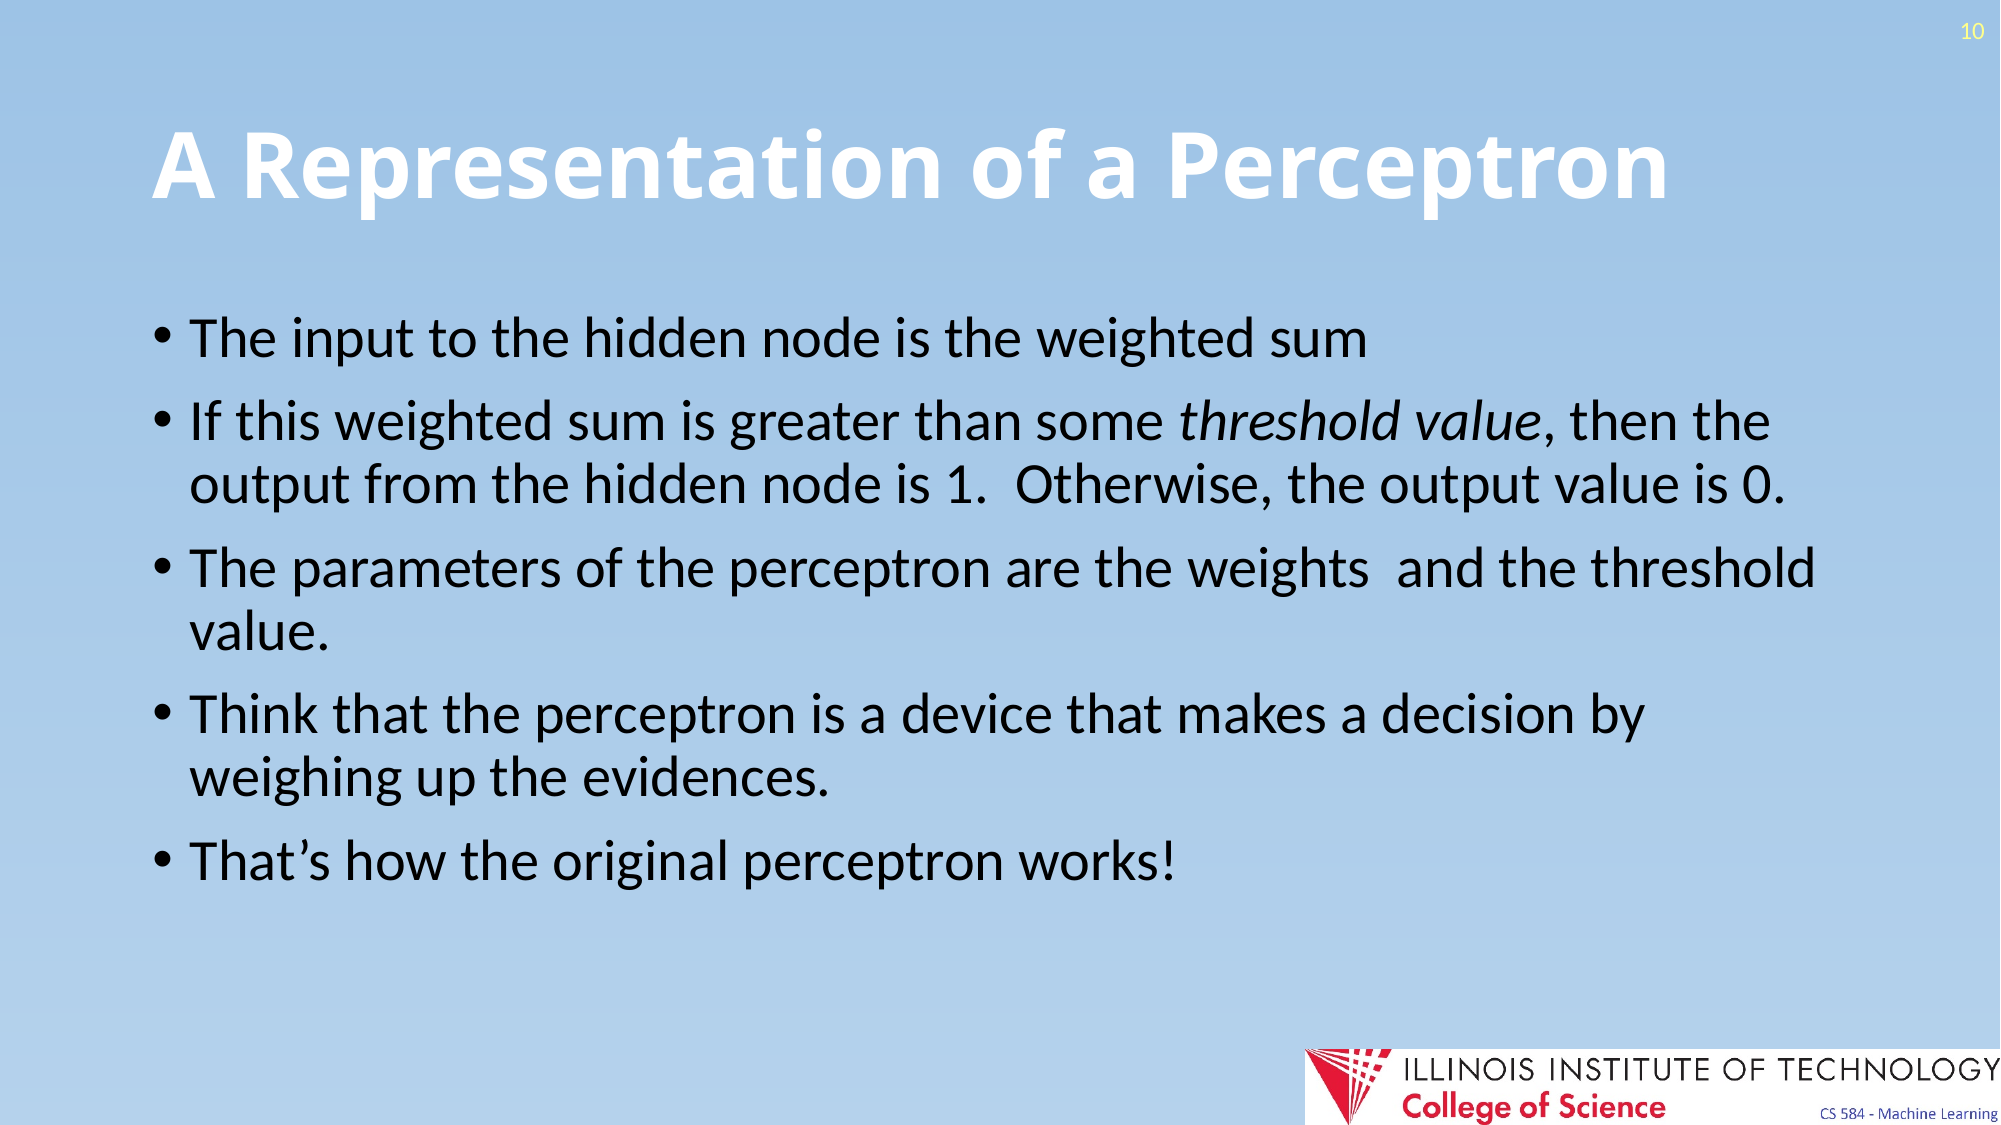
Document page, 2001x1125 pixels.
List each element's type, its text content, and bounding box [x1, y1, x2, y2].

picture [1305, 1049, 2000, 1125]
slide_number 10 [1550, 0, 2000, 60]
title A Representation of a Perceptron [137, 59, 1863, 278]
